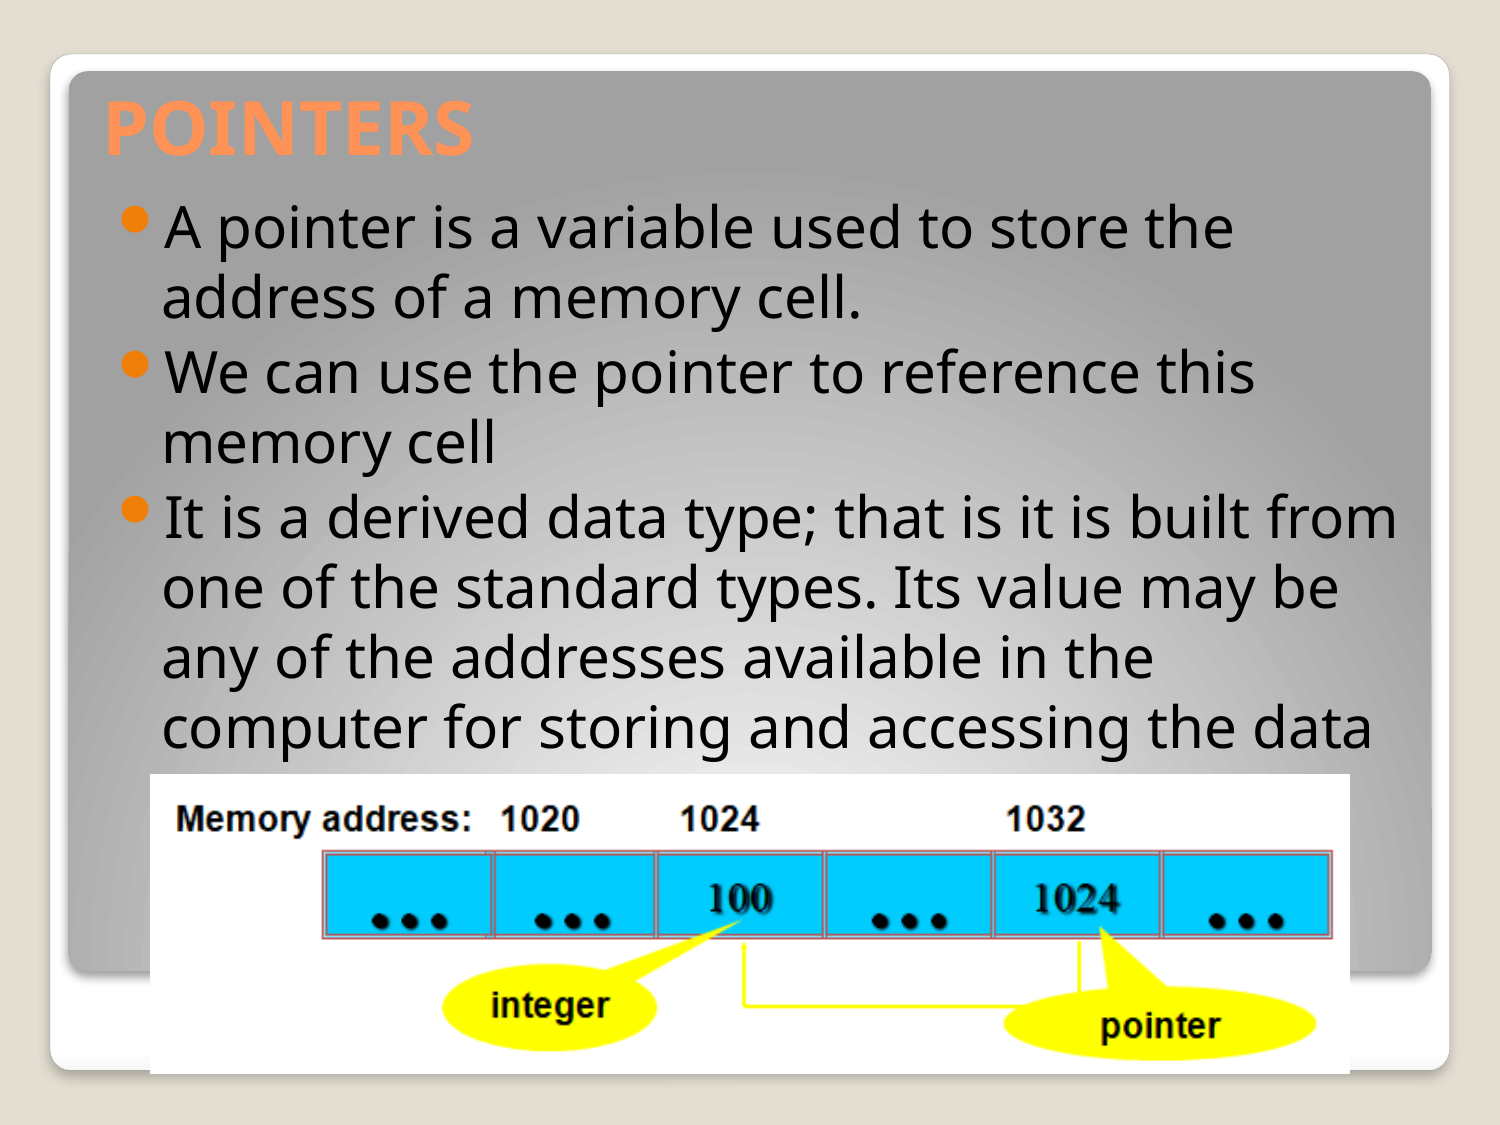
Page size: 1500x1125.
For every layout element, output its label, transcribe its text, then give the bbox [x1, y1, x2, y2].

list A pointer is a variable used to store the address of a memory cell. We can use the pointer to reference this memory cell It is a derived data type; that is it is built from one of the standard types. Its value may be any of the addresses available in the computer for storing and accessing the data [87, 174, 1438, 895]
title POINTERS [87, 50, 1438, 174]
picture [149, 774, 1351, 1074]
